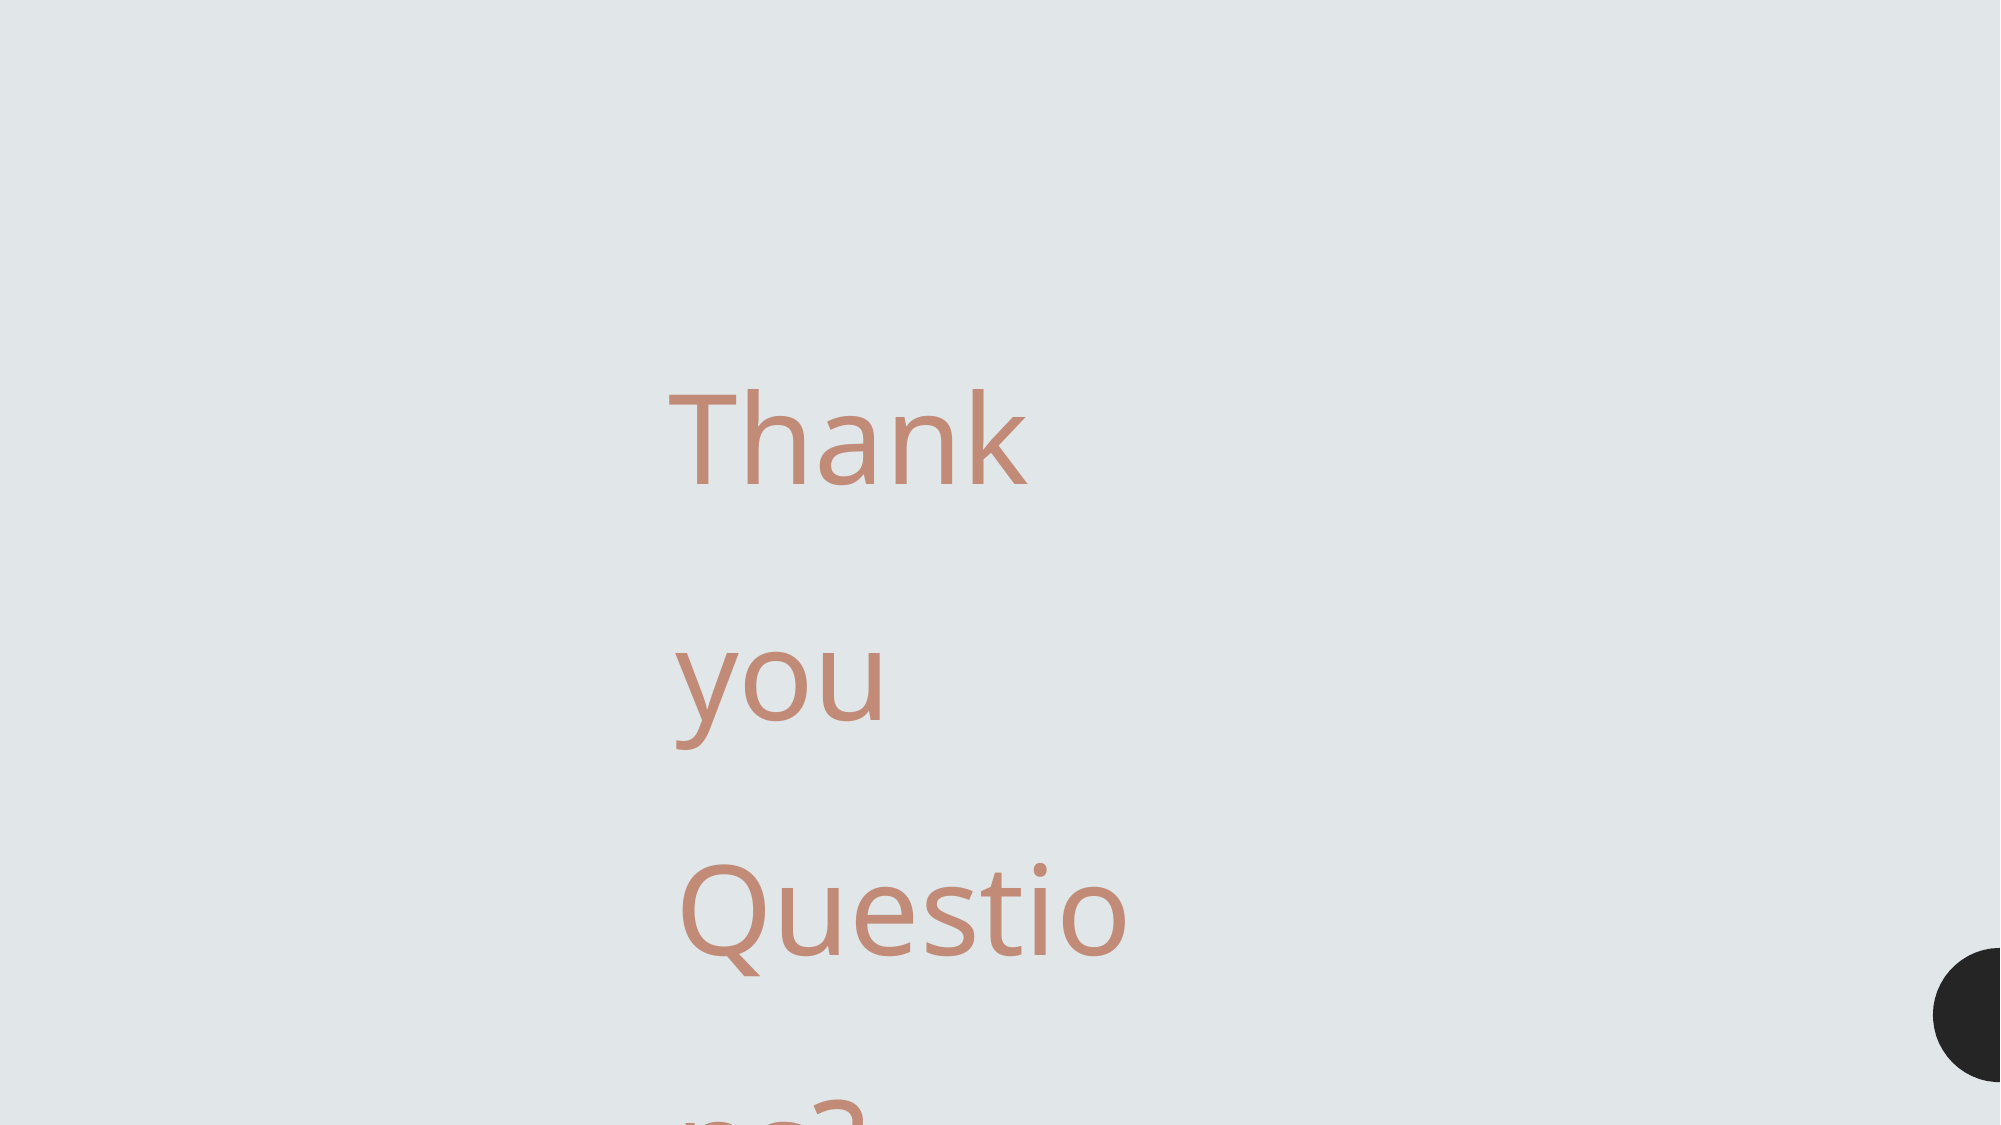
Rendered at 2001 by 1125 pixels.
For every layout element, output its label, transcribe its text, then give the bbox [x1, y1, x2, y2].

title Thank you Questions? [666, 272, 1203, 1125]
